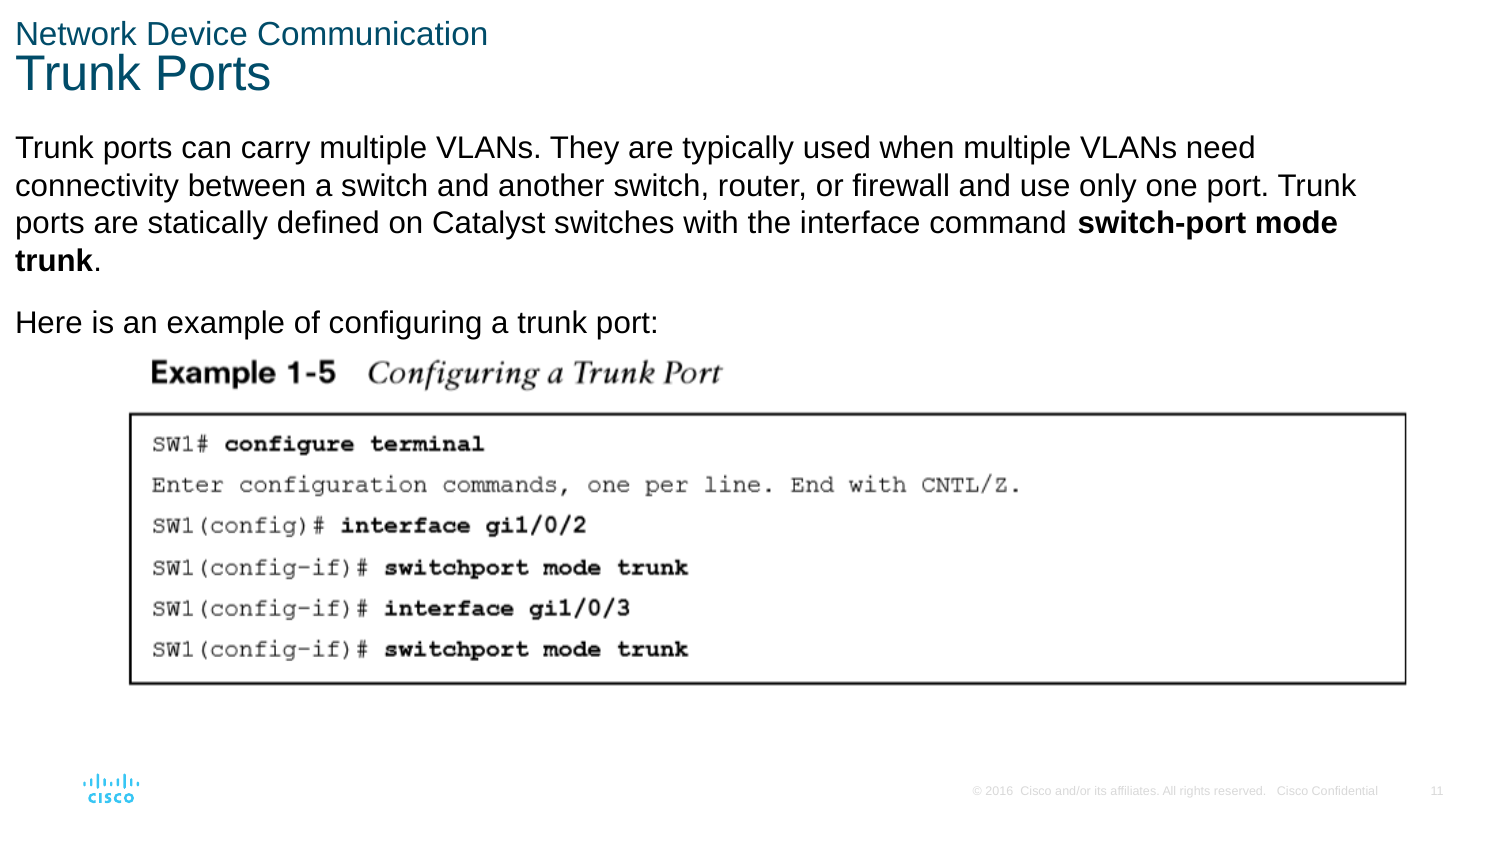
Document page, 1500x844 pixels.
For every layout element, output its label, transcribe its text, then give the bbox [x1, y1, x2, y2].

title Network Device Communication Trunk Ports [0, 0, 1369, 120]
list Trunk ports can carry multiple VLANs. They are typically used when multiple VLANs need connectivity between a switch and another switch, router, or firewall and use only one port. Trunk ports are statically defined on Catalyst switches with the interface command switch-port mode trunk. Here is an example of configuring a trunk port: [0, 120, 1435, 356]
picture [83, 355, 1435, 711]
